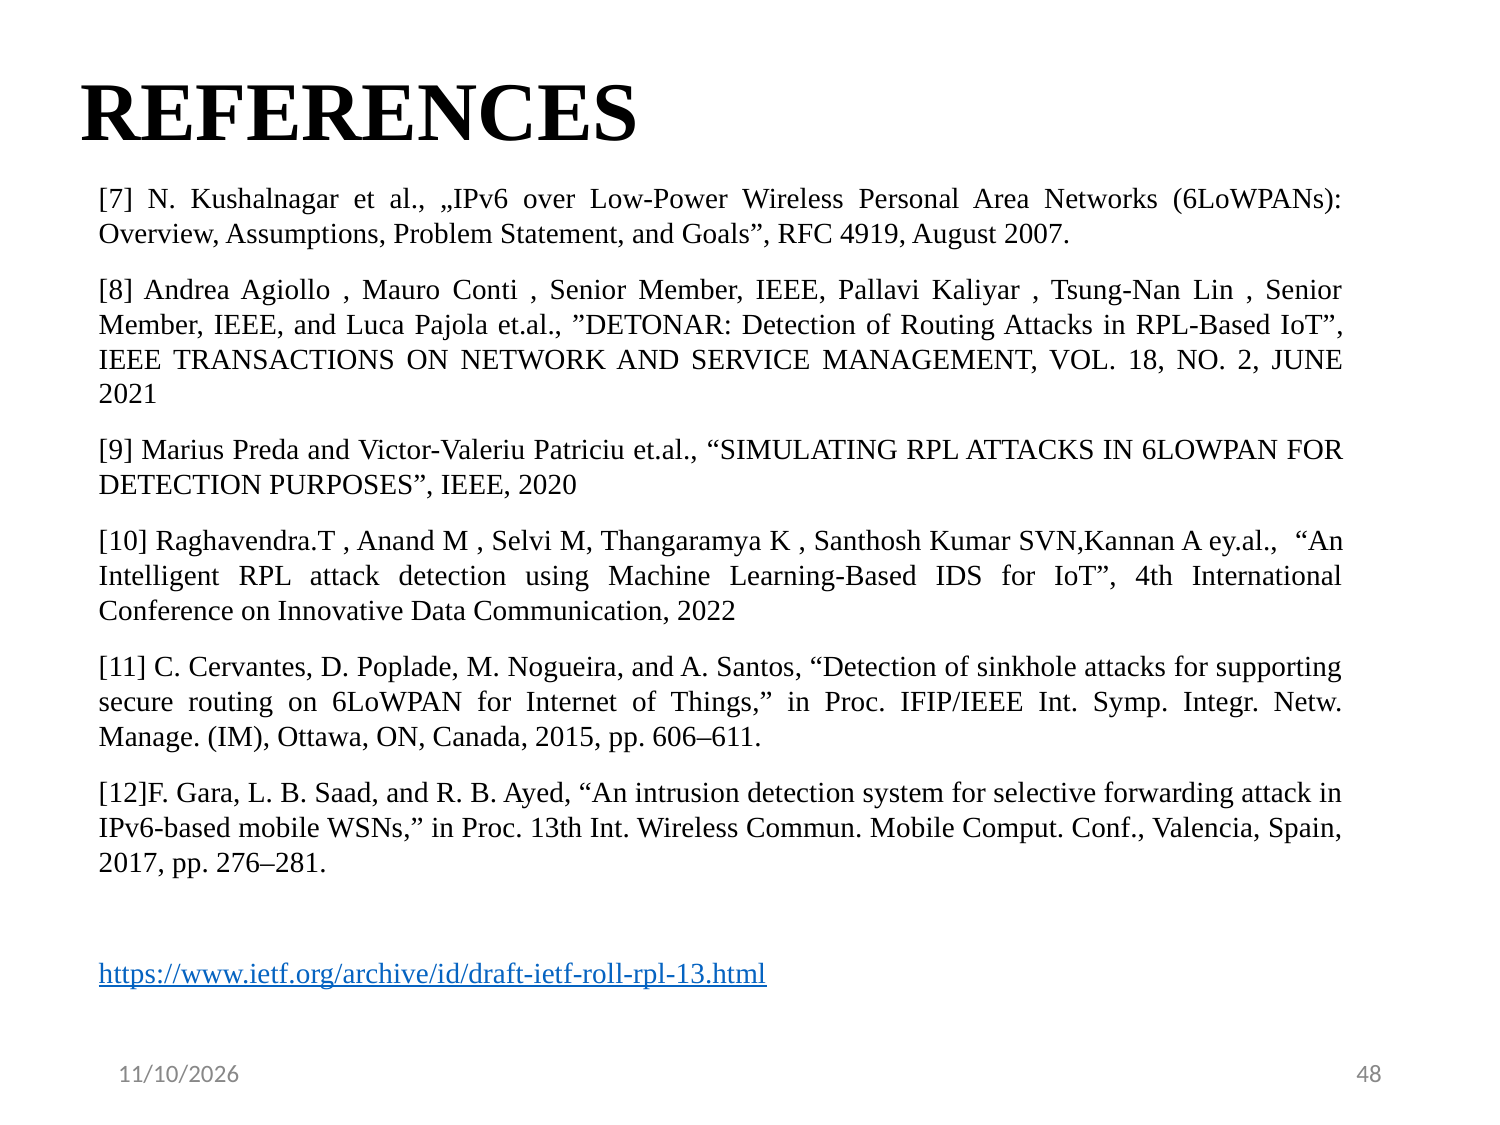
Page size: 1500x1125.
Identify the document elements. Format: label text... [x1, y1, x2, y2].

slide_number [103, 1042, 441, 1103]
title REFERENCES [64, 4, 1359, 171]
list [7] N. Kushalnagar et al., „IPv6 over Low-Power Wireless Personal Area Networks (6LoWPANs): Overview, Assumptions, Problem Statement, and Goals”, RFC 4919, August 2007. [8] Andrea Agiollo , Mauro Conti , Senior Member, IEEE, Pallavi Kaliyar , Tsung-Nan Lin , Senior Member, IEEE, and Luca Pajola et.al., ”DETONAR: Detection of Routing Attacks in RPL-Based IoT”, IEEE TRANSACTIONS ON NETWORK AND SERVICE MANAGEMENT, VOL. 18, NO. 2, JUNE 2021 [9] Marius Preda and Victor-Valeriu Patriciu et.al., “SIMULATING RPL ATTACKS IN 6LOWPAN FOR DETECTION PURPOSES”, IEEE, 2020 [10] Raghavendra.T , Anand M , Selvi M, Thangaramya K , Santhosh Kumar SVN,Kannan A ey.al., “An Intelligent RPL attack detection using Machine Learning-Based IDS for IoT”, 4th International Conference on Innovative Data Communication, 2022 [11] C. Cervantes, D. Poplade, M. Nogueira, and A. Santos, “Detection of sinkhole attacks for supporting secure routing on 6LoWPAN for Internet of Things,” in Proc. IFIP/IEEE Int. Symp. Integr. Netw. Manage. (IM), Ottawa, ON, Canada, 2015, pp. 606–611. [12]F. Gara, L. B. Saad, and R. B. Ayed, “An intrusion detection system for selective forwarding attack in IPv6-based mobile WSNs,” in Proc. 13th Int. Wireless Commun. Mobile Comput. Conf., Valencia, Spain, 2017, pp. 276–281. https://www.ietf.org/archive/id/draft-ietf-roll-rpl-13.html [64, 171, 1359, 954]
slide_number 48 [1059, 1042, 1397, 1103]
